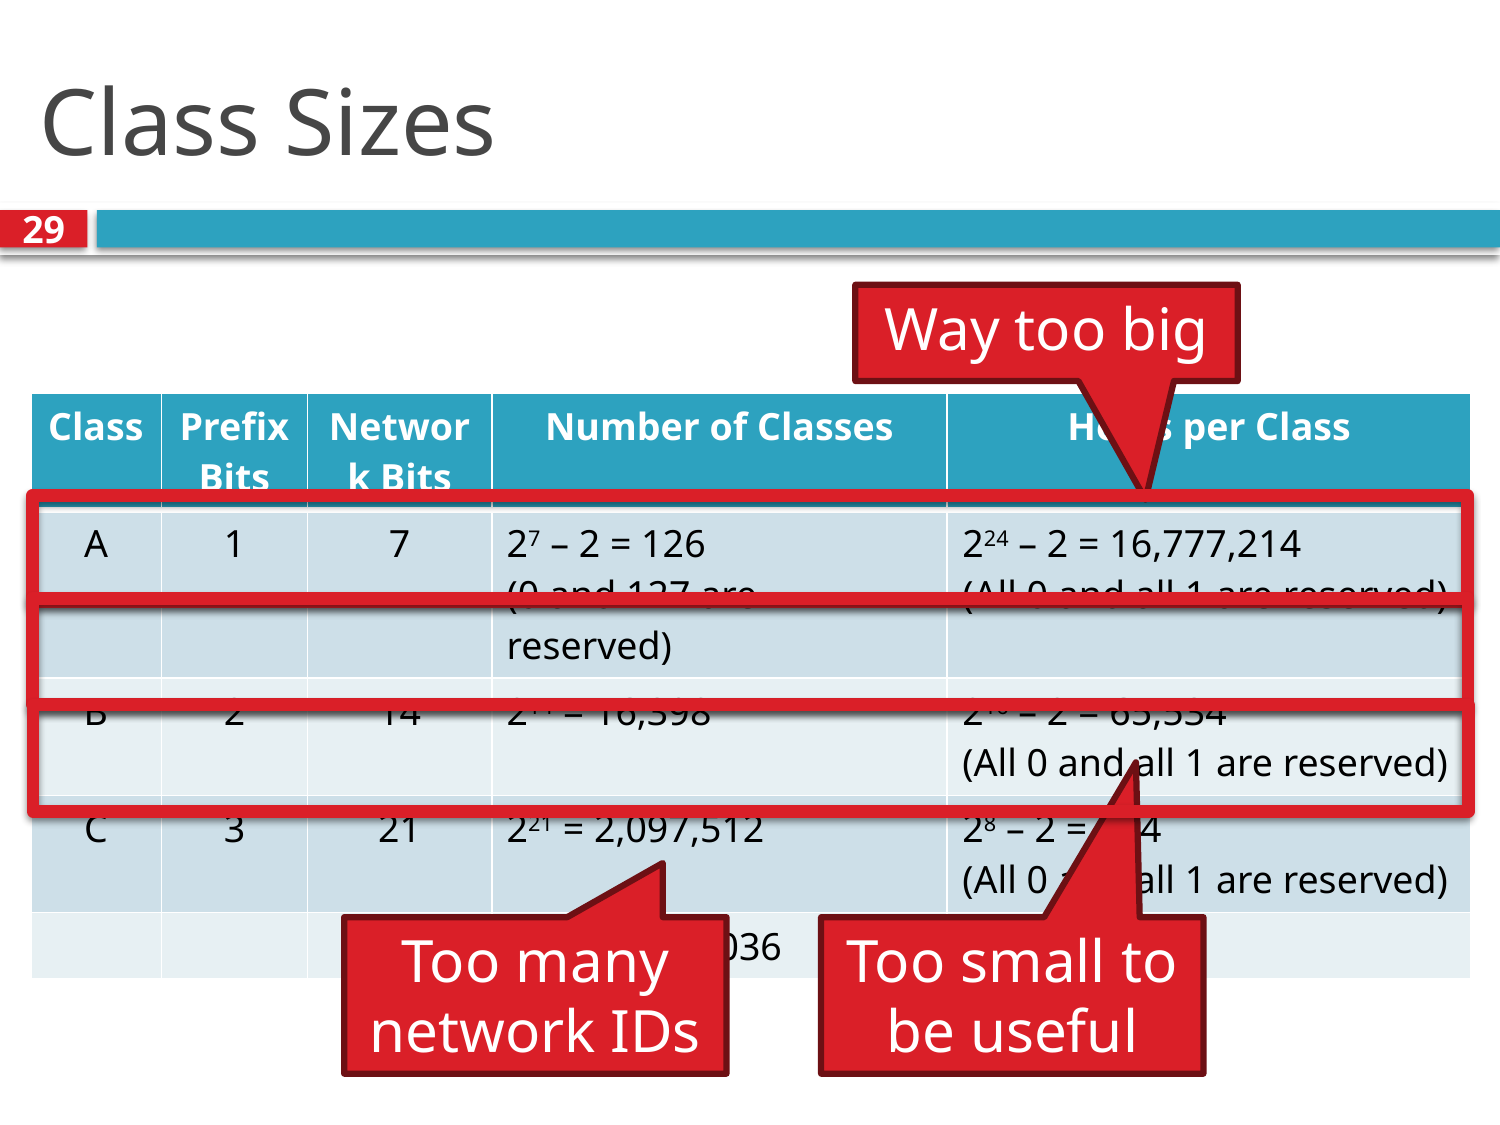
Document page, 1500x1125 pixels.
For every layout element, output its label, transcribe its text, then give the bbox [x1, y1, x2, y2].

table_cell [308, 913, 491, 978]
table_cell 221 = 2,097,512 [493, 822, 946, 912]
table_cell 28 – 2 = 254 (All 0 and all 1 are reserved) [1141, 821, 1470, 912]
table_cell Total: 2,114,036 [666, 913, 946, 978]
text_box [31, 495, 1469, 598]
table_header Hosts per Class [948, 394, 1138, 494]
table_cell [32, 913, 161, 978]
table_cell 3 [162, 822, 307, 912]
text_box [32, 704, 1469, 812]
table_cell 21 [308, 822, 491, 912]
table_cell C [32, 821, 161, 912]
table_header Number of Classes [493, 394, 946, 494]
slide_number 29 [0, 206, 88, 257]
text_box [820, 916, 1204, 1074]
table_header Class [32, 394, 161, 495]
table_cell [1143, 913, 1470, 978]
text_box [855, 284, 1239, 382]
table_cell 28 – 2 = 254 (All 0 and all 1 are reserved) [948, 822, 1096, 912]
table_header Hosts per Class [1151, 394, 1470, 497]
table_cell [162, 913, 307, 978]
title Class Sizes [24, 37, 1475, 200]
table_header Prefix Bits [162, 394, 307, 494]
table_header Network Bits [308, 394, 491, 494]
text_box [343, 916, 727, 1074]
text_box [32, 598, 1469, 704]
